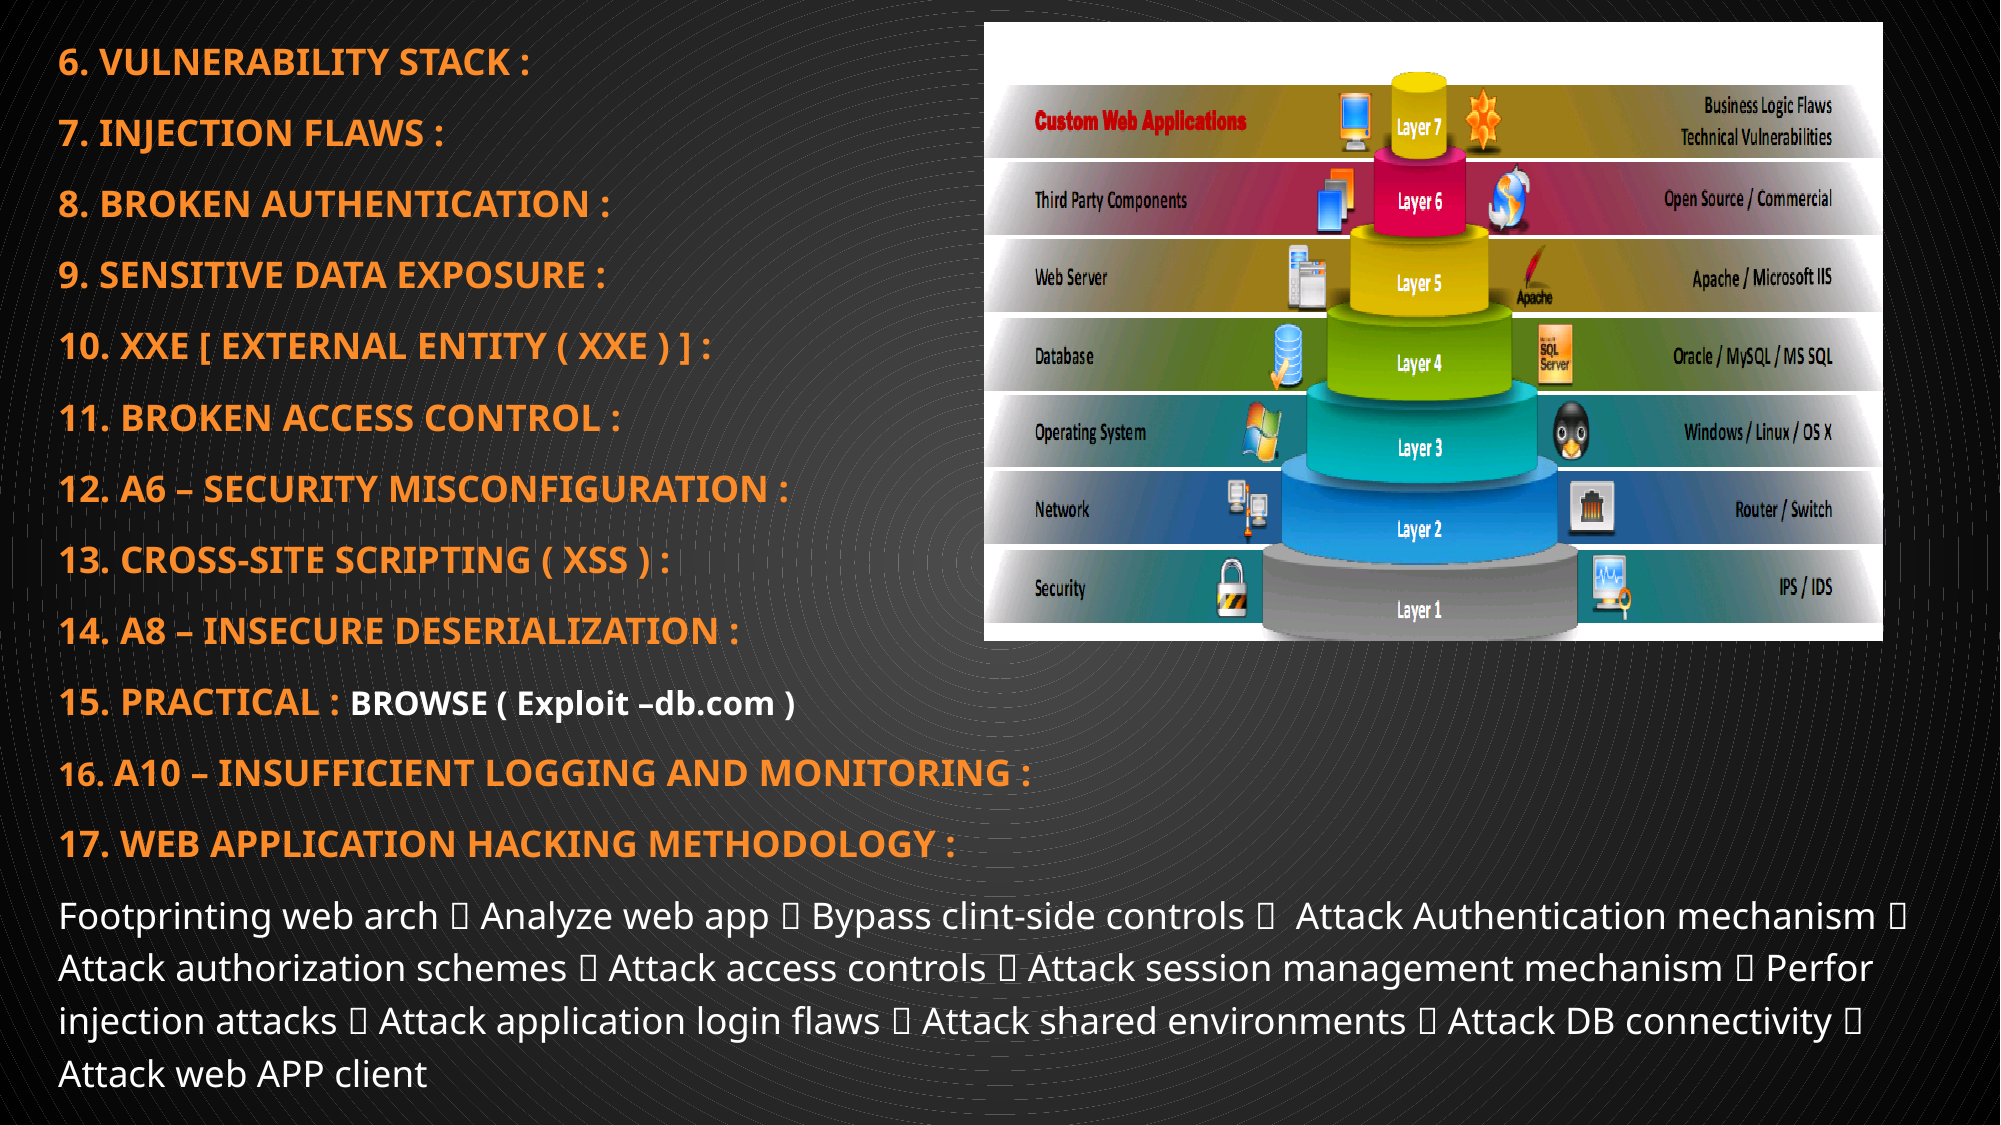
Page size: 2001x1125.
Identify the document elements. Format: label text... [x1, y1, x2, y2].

list 6. VULNERABILITY STACK : 7. INJECTION FLAWS : 8. BROKEN AUTHENTICATION : 9. SENSITIVE DATA EXPOSURE : 10. XXE [ EXTERNAL ENTITY ( XXE ) ] : 11. BROKEN ACCESS CONTROL : 12. A6 – SECURITY MISCONFIGURATION : 13. CROSS-SITE SCRIPTING ( XSS ) : 14. A8 – INSECURE DESERIALIZATION : 15. PRACTICAL : BROWSE ( Exploit –db.com ) 16. A10 – INSUFFICIENT LOGGING AND MONITORING : 17. WEB APPLICATION HACKING METHODOLOGY : Footprinting web arch  Analyze web app  Bypass clint-side controls  Attack Authentication mechanism  Attack authorization schemes  Attack access controls  Attack session management mechanism  Perfor injection attacks  Attack application login flaws  Attack shared environments  Attack DB connectivity  Attack web APP client [43, 22, 1963, 1103]
picture [984, 21, 1884, 641]
